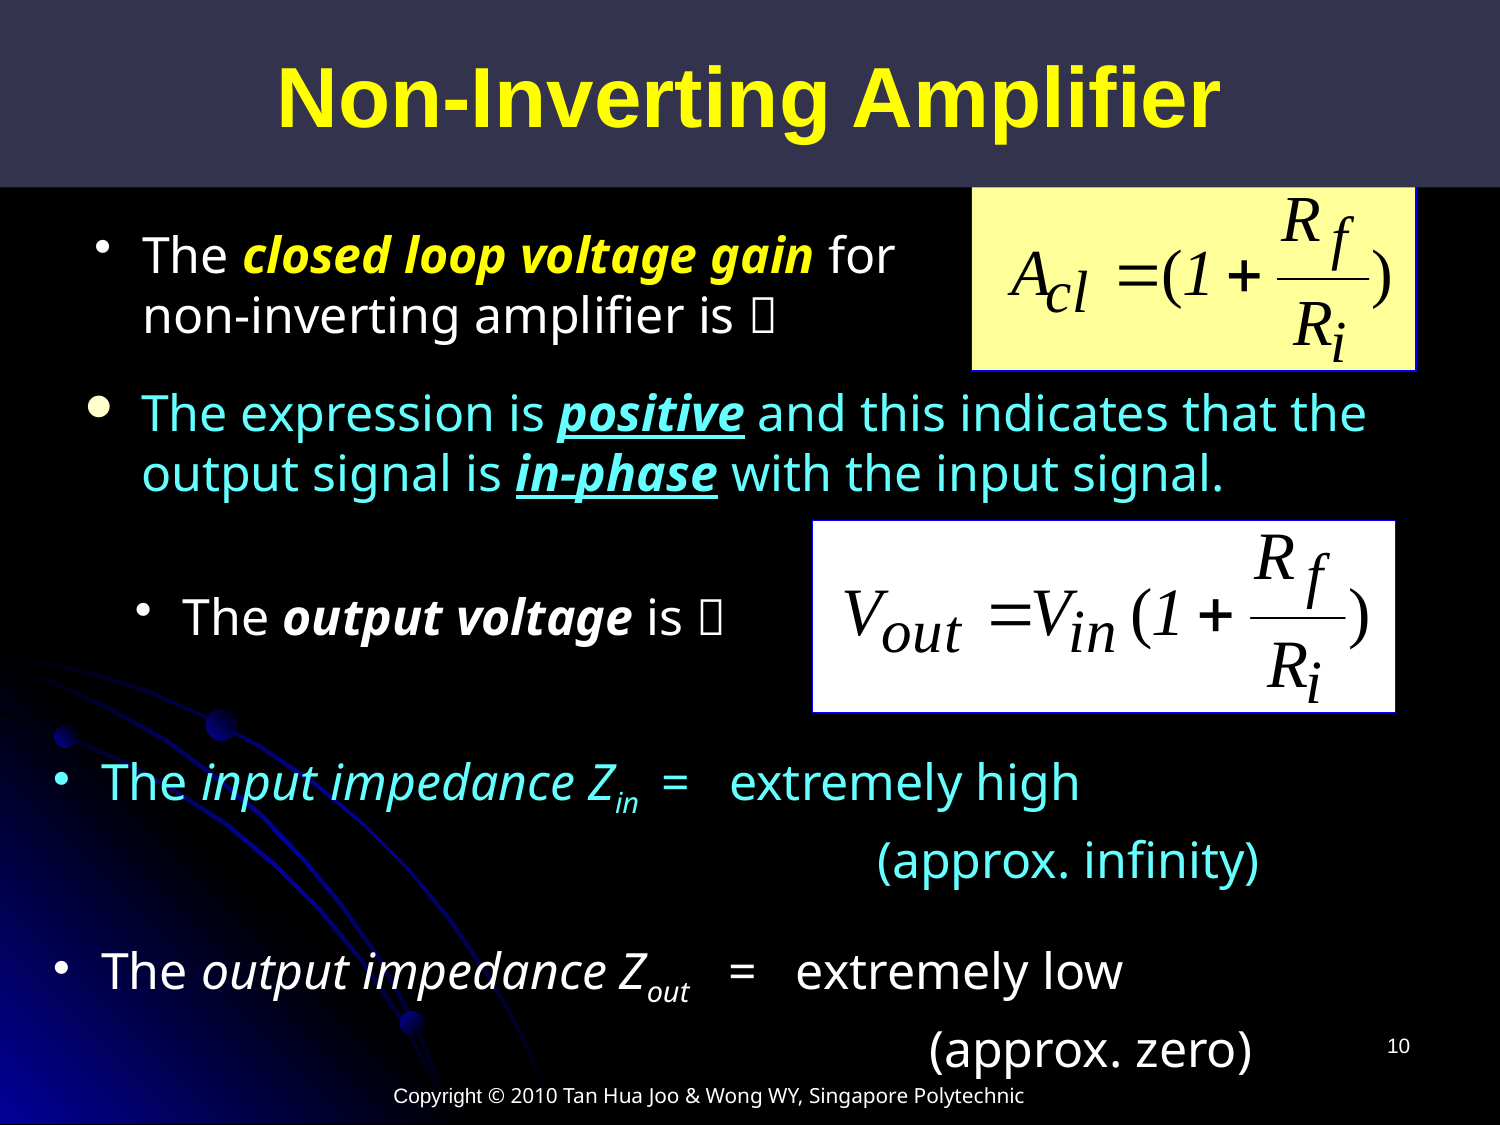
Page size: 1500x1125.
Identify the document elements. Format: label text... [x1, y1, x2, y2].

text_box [972, 184, 1416, 371]
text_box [813, 521, 1395, 713]
text_box The expression is positive and this indicates that the output signal is in-phase with the input signal. [70, 373, 1500, 579]
text_box The input impedance Zin = extremely high (approx. infinity) The output impedance Zout = extremely low (approx. zero) [38, 743, 1371, 1086]
slide_number 10 [1074, 1025, 1425, 1100]
text_box Non-Inverting Amplifier [0, 0, 1500, 188]
text_box The closed loop voltage gain for non-inverting amplifier is  [79, 215, 950, 351]
text_box The output voltage is  [120, 578, 742, 653]
footer Copyright © 2010 Tan Hua Joo & Wong WY, Singapore Polytechnic [259, 1086, 1158, 1125]
